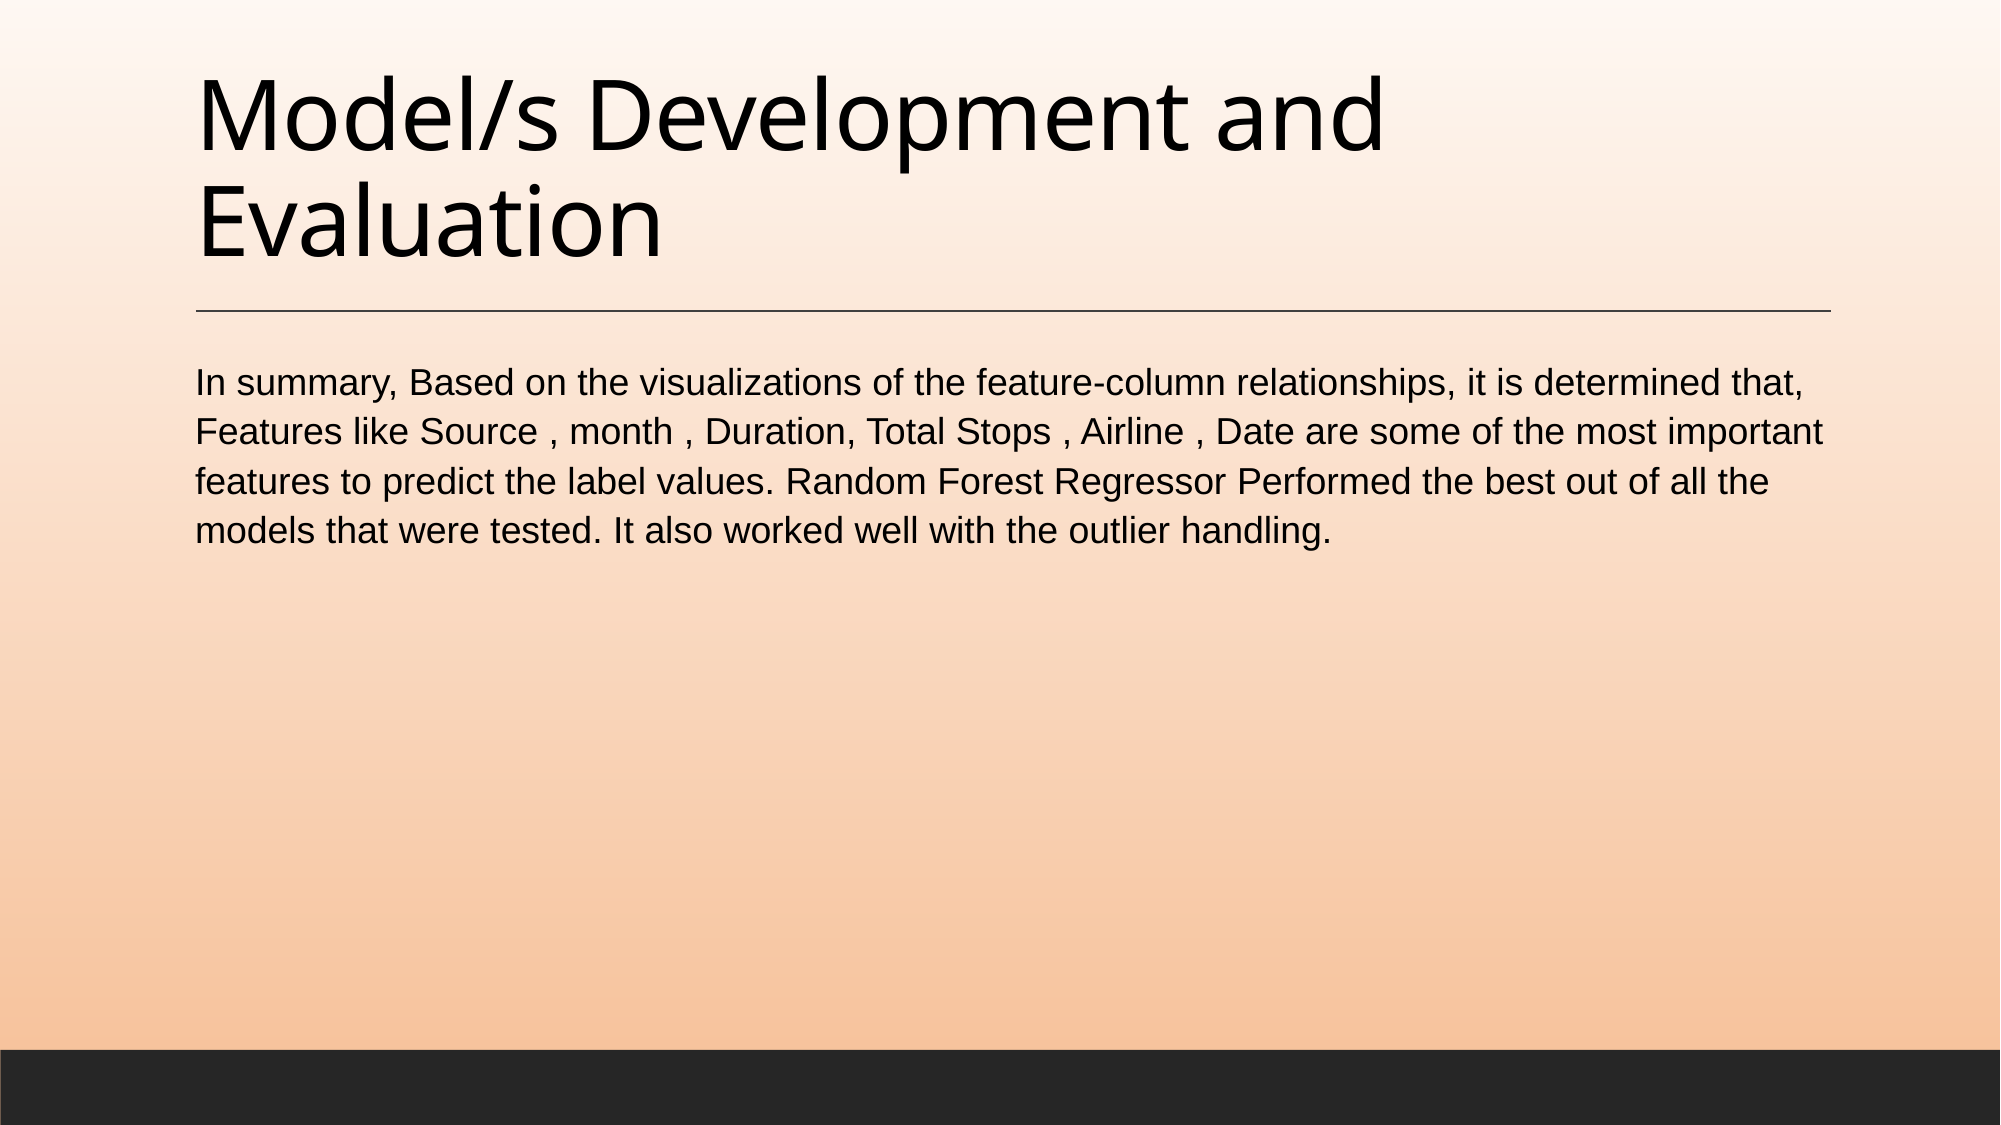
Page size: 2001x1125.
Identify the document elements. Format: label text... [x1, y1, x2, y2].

list In summary, Based on the visualizations of the feature-column relationships, it is determined that, Features like Source , month , Duration, Total Stops , Airline , Date are some of the most important features to predict the label values. Random Forest Regressor Performed the best out of all the models that were tested. It also worked well with the outlier handling. [180, 345, 1830, 963]
title Model/s Development and Evaluation [180, 47, 1830, 285]
